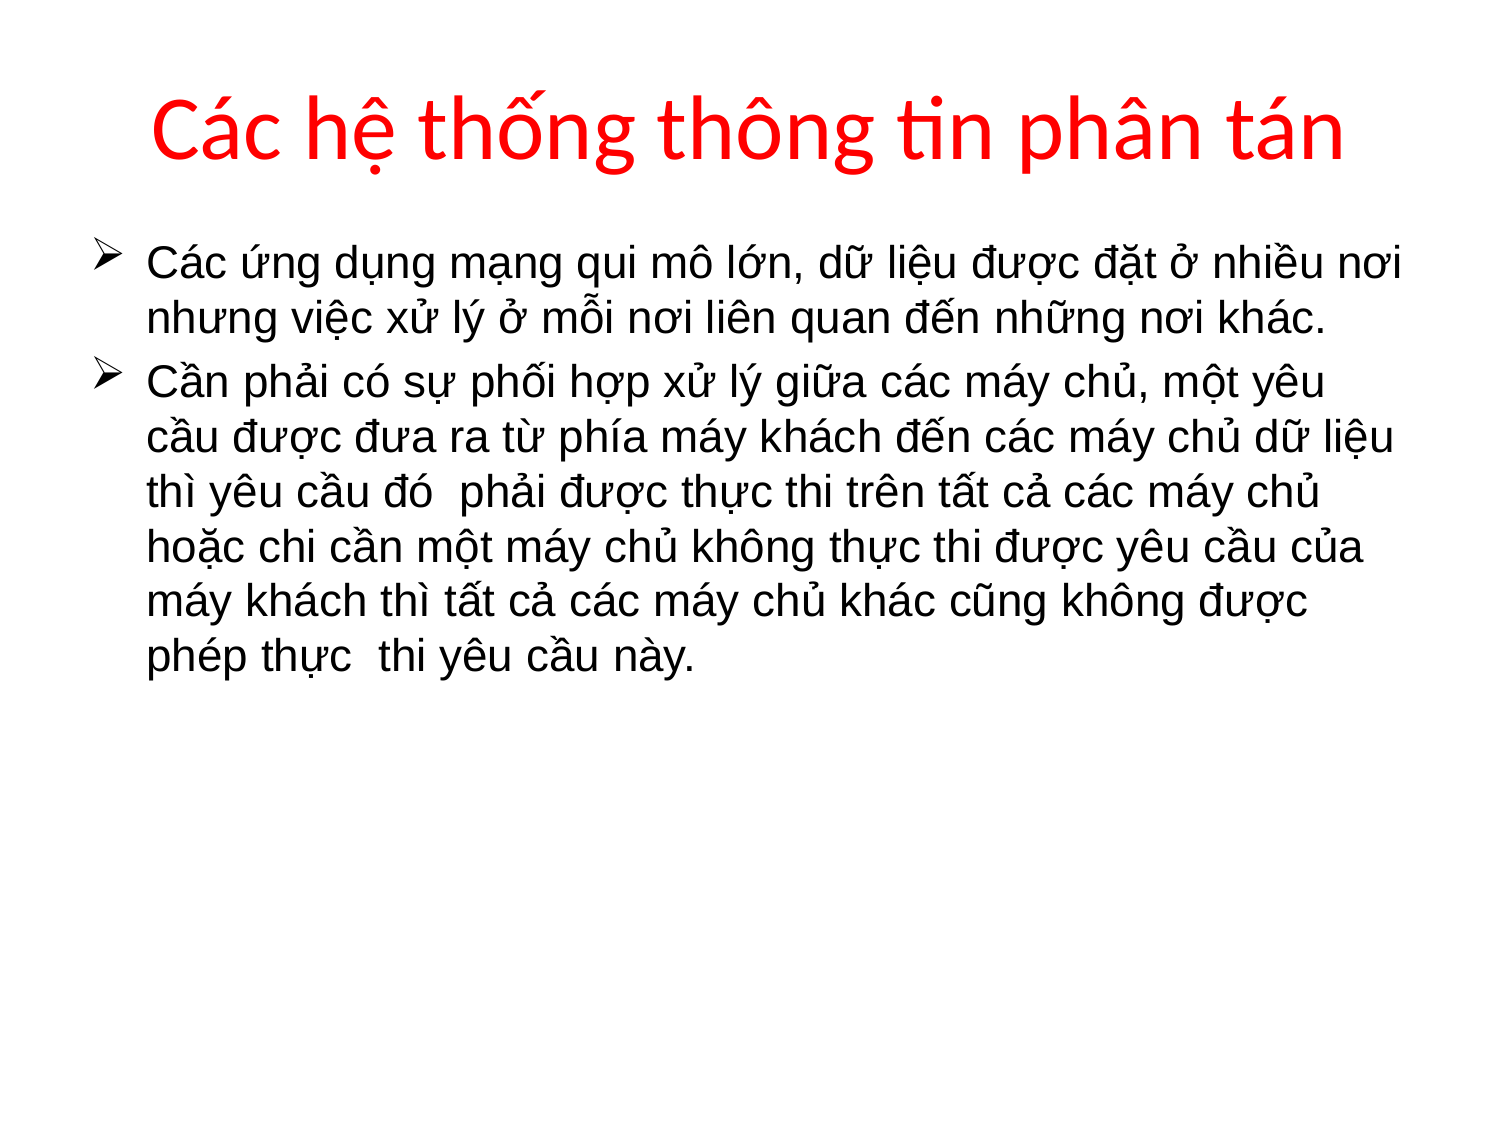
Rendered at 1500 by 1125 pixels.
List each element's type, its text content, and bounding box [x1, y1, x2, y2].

list Các ứng dụng mạng qui mô lớn, dữ liệu được đặt ở nhiều nơi nhưng việc xử lý ở mỗi nơi liên quan đến những nơi khác. Cần phải có sự phối hợp xử lý giữa các máy chủ, một yêu cầu được đưa ra từ phía máy khách đến các máy chủ dữ liệu thì yêu cầu đó phải được thực thi trên tất cả các máy chủ hoặc chi cần một máy chủ không thực thi được yêu cầu của máy khách thì tất cả các máy chủ khác cũng không được phép thực thi yêu cầu này. [75, 224, 1425, 1005]
title Các hệ thống thông tin phân tán [75, 45, 1425, 200]
